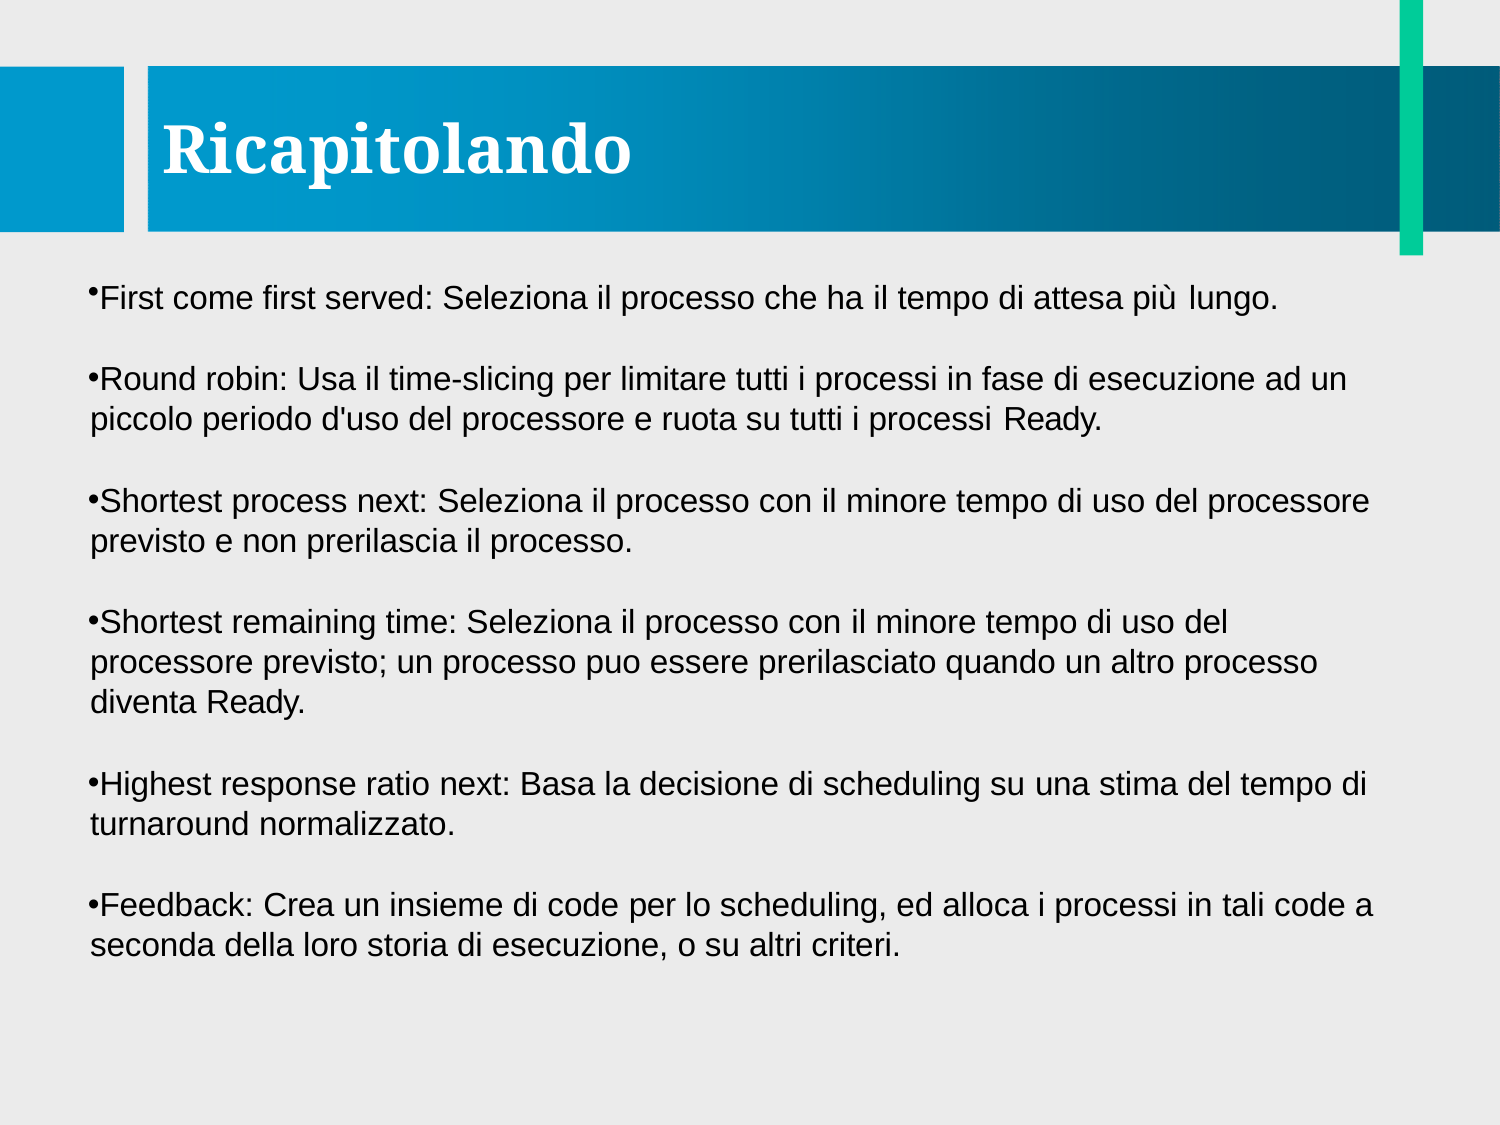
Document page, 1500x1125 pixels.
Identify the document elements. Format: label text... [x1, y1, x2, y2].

text_box First come first served: Seleziona il processo che ha il tempo di attesa più lungo. Round robin: Usa il time-slicing per limitare tutti i processi in fase di esecuzione ad un piccolo periodo d'uso del processore e ruota su tutti i processi Ready. Shortest process next: Seleziona il processo con il minore tempo di uso del processore previsto e non prerilascia il processo. Shortest remaining time: Seleziona il processo con il minore tempo di uso del processore previsto; un processo puo essere prerilasciato quando un altro processo diventa Ready. Highest response ratio next: Basa la decisione di scheduling su una stima del tempo di turnaround normalizzato. Feedback: Crea un insieme di code per lo scheduling, ed alloca i processi in tali code a seconda della loro storia di esecuzione, o su altri criteri. [87, 273, 1396, 964]
title Ricapitolando [147, 64, 1400, 295]
text_box [1399, 0, 1424, 256]
text_box [0, 66, 124, 233]
text_box [1424, 66, 1500, 232]
